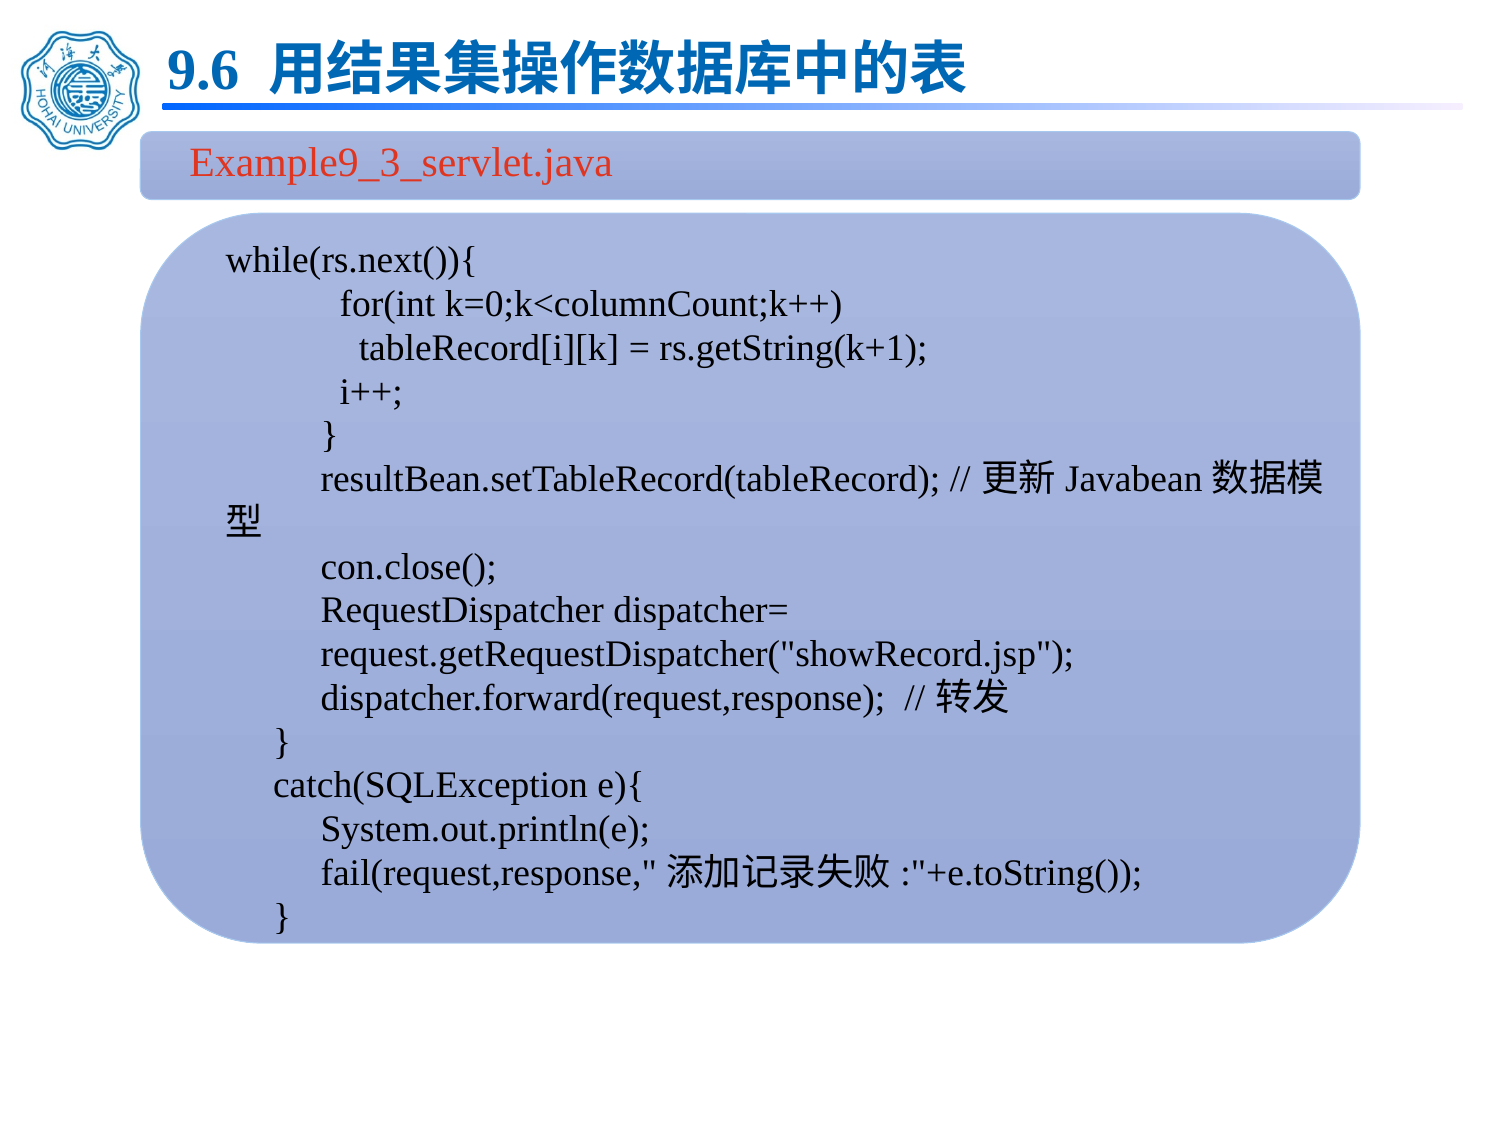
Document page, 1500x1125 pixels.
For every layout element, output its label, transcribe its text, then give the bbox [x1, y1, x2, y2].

text_box 9.6 用结果集操作数据库中的表 [159, 23, 1463, 109]
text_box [140, 127, 1363, 951]
picture [0, 3, 159, 173]
